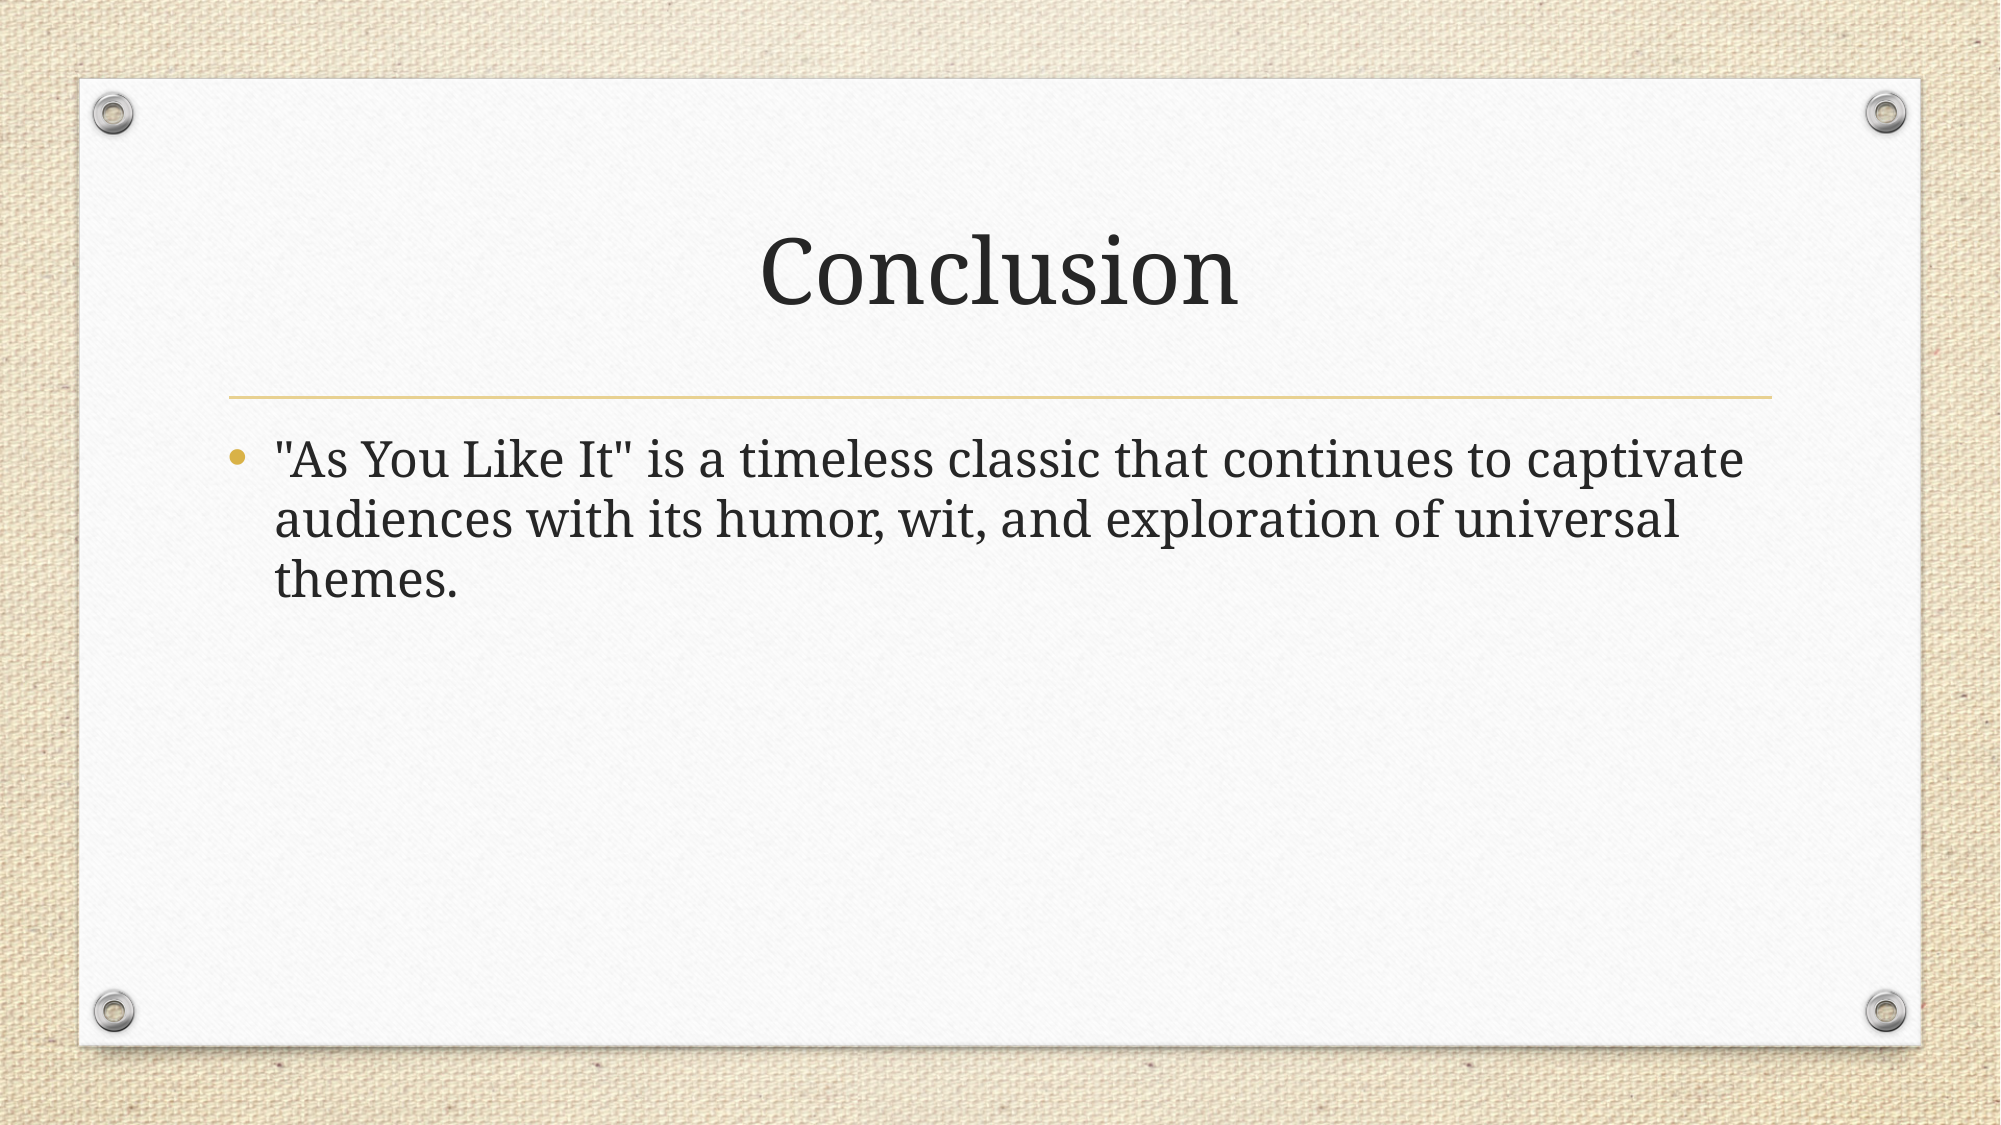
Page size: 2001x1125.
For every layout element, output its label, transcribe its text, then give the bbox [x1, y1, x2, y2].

list "As You Like It" is a timeless classic that continues to captivate audiences with its humor, wit, and exploration of universal themes. [212, 419, 1788, 964]
title Conclusion [212, 161, 1788, 375]
picture [0, 0, 2001, 1125]
